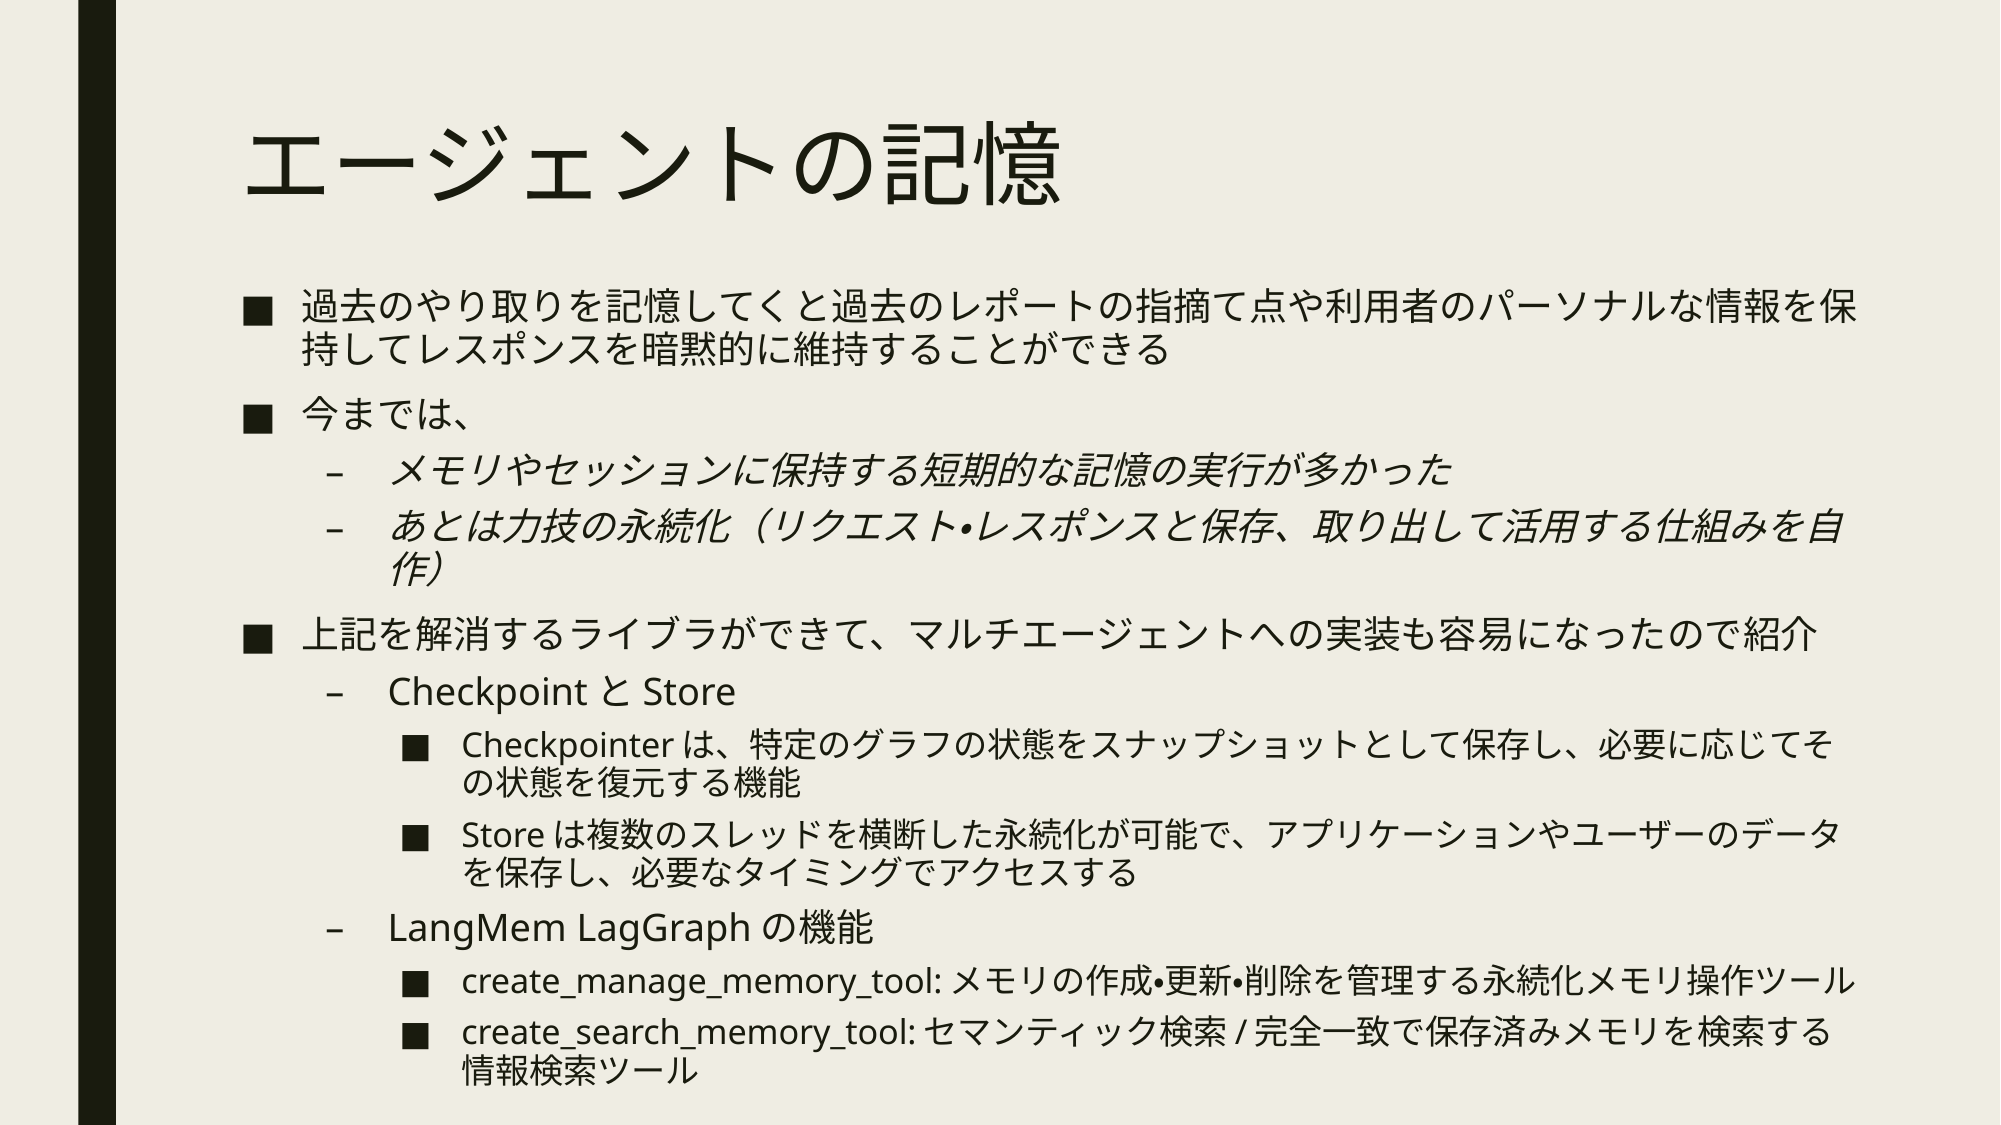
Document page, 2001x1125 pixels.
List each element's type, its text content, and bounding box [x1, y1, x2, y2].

list 過去のやり取りを記憶してくと過去のレポートの指摘て点や利用者のパーソナルな情報を保持してレスポンスを暗黙的に維持することができる 今までは、 メモリやセッションに保持する短期的な記憶の実行が多かった あとは力技の永続化（リクエスト・レスポンスと保存、取り出して活用する仕組みを自作） 上記を解消するライブラができて、マルチエージェントへの実装も容易になったので紹介 CheckpointとStore Checkpointerは、特定のグラフの状態をスナップショットとして保存し、必要に応じてその状態を復元する機能 Storeは複数のスレッドを横断した永続化が可能で、アプリケーションやユーザーのデータを保存し、必要なタイミングでアクセスする LangMem LagGraphの機能 create_manage_memory_tool:メモリの作成・更新・削除を管理する永続化メモリ操作ツール create_search_memory_tool:セマンティック検索/完全一致で保存済みメモリを検索する情報検索ツール [225, 278, 1881, 1108]
title エージェントの記憶 [225, 112, 1800, 278]
